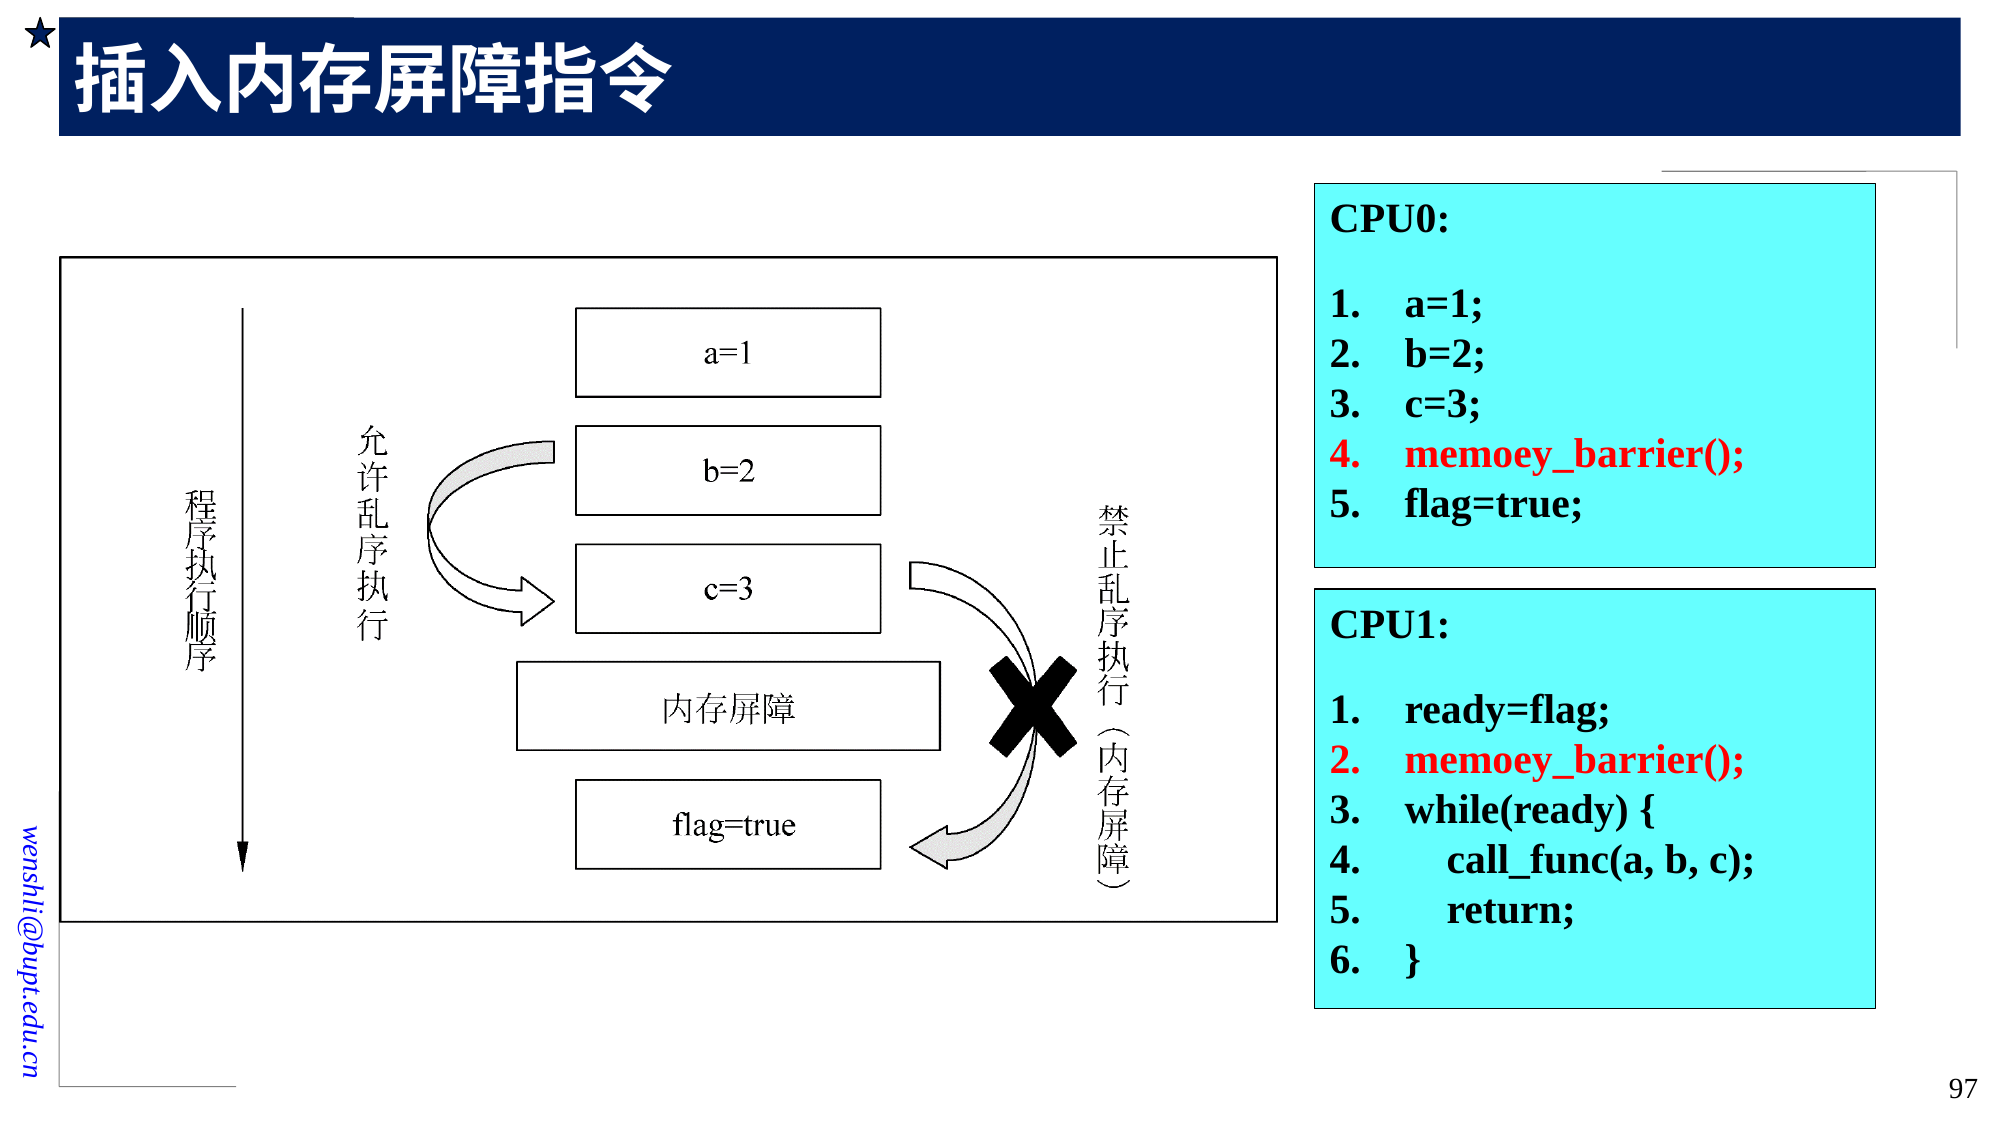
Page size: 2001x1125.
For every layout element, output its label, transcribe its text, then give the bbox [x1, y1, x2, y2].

text_box CPU1: ready=flag; memoey_barrier(); while(ready) { call_func(a, b, c); return; } [1314, 589, 1876, 1009]
slide_number 97 [1826, 1062, 1994, 1117]
text_box CPU0: a=1; b=2; c=3; memoey_barrier(); flag=true; [1314, 183, 1876, 568]
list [58, 255, 1278, 923]
title 插入内存屏障指令 [58, 17, 1961, 137]
